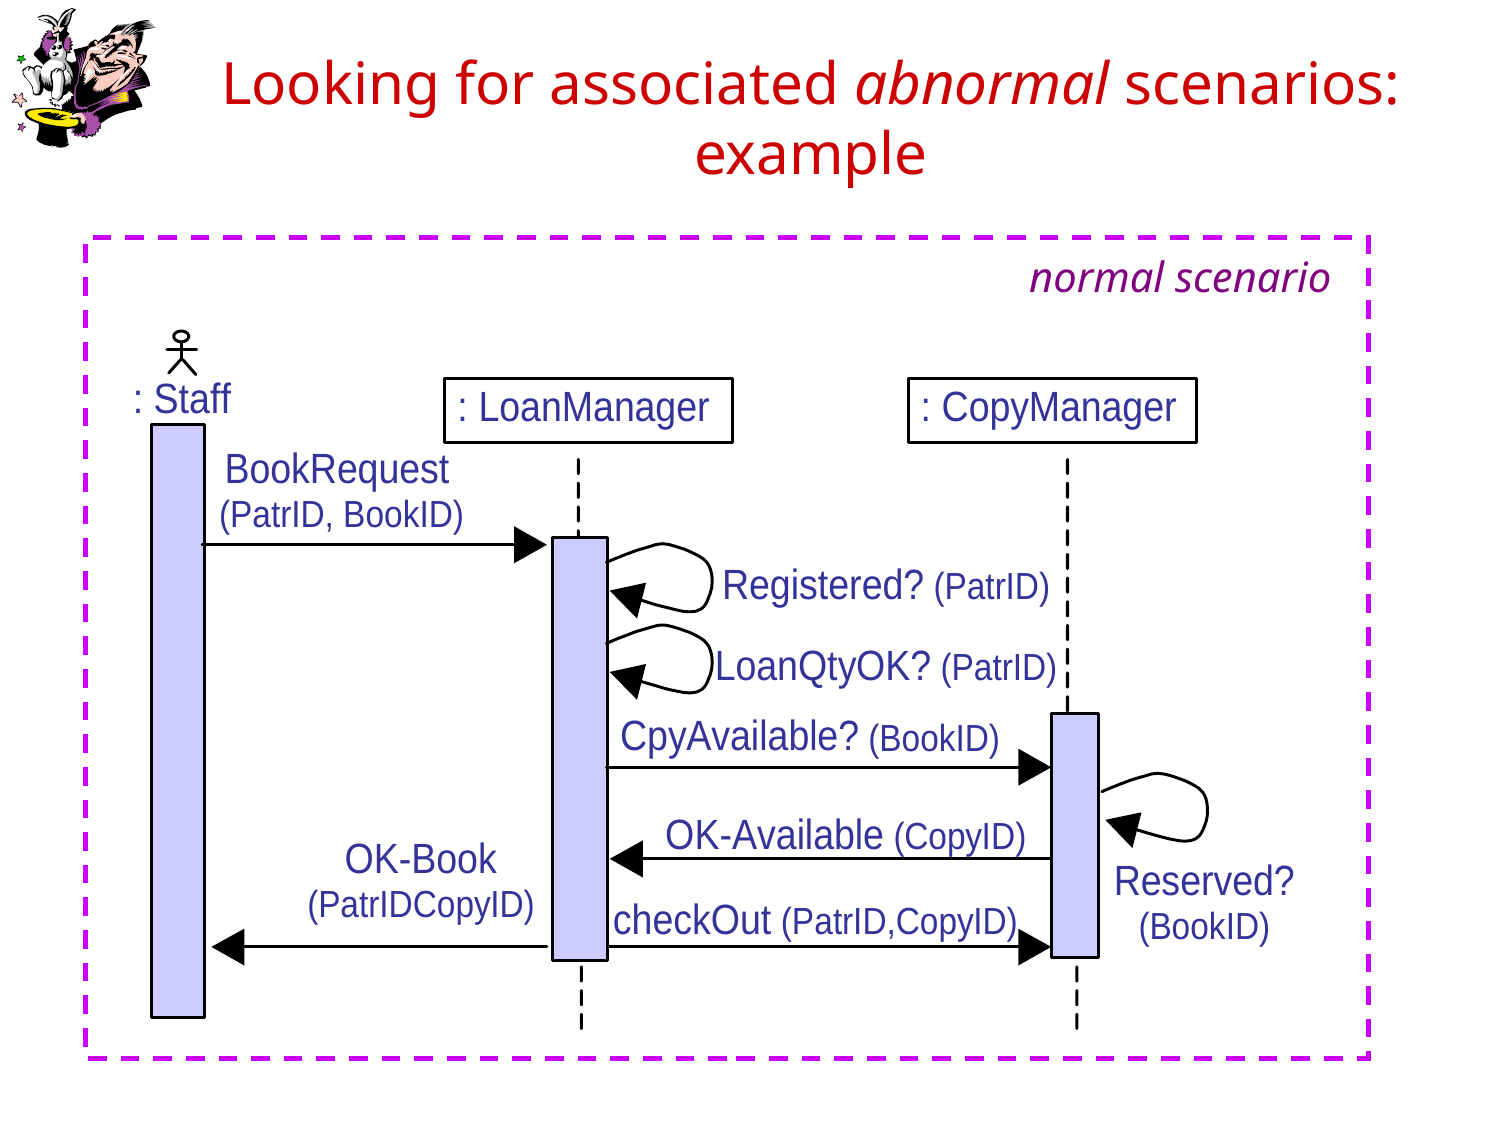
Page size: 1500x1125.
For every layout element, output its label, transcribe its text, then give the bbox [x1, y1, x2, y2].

picture [11, 6, 158, 150]
text_box [85, 237, 1369, 1059]
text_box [112, 316, 1328, 1058]
title Looking for associated abnormal scenarios: example [152, 54, 1470, 180]
